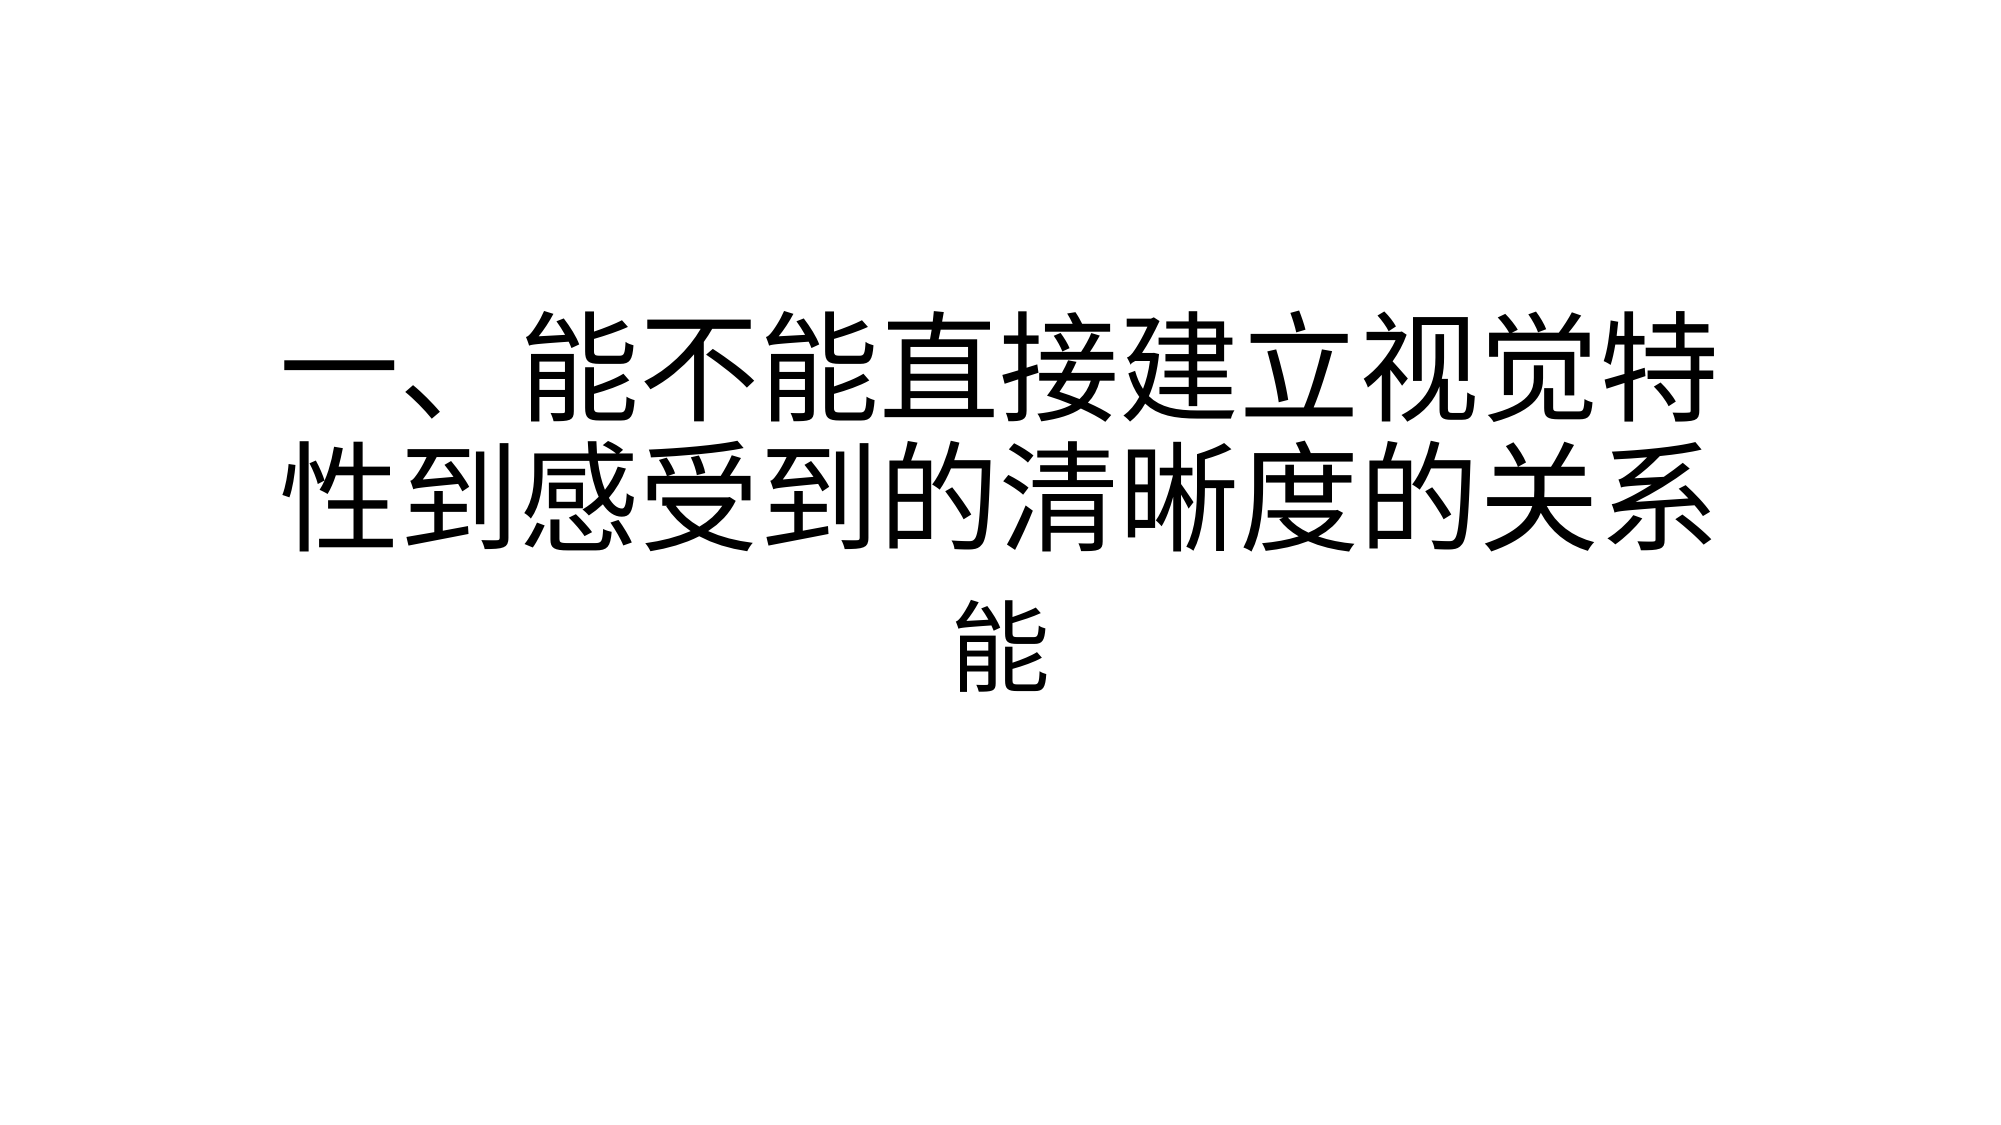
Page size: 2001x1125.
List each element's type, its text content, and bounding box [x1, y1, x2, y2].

title 一、能不能直接建立视觉特性到感受到的清晰度的关系 [249, 184, 1750, 576]
subtitle 能 [249, 590, 1750, 863]
